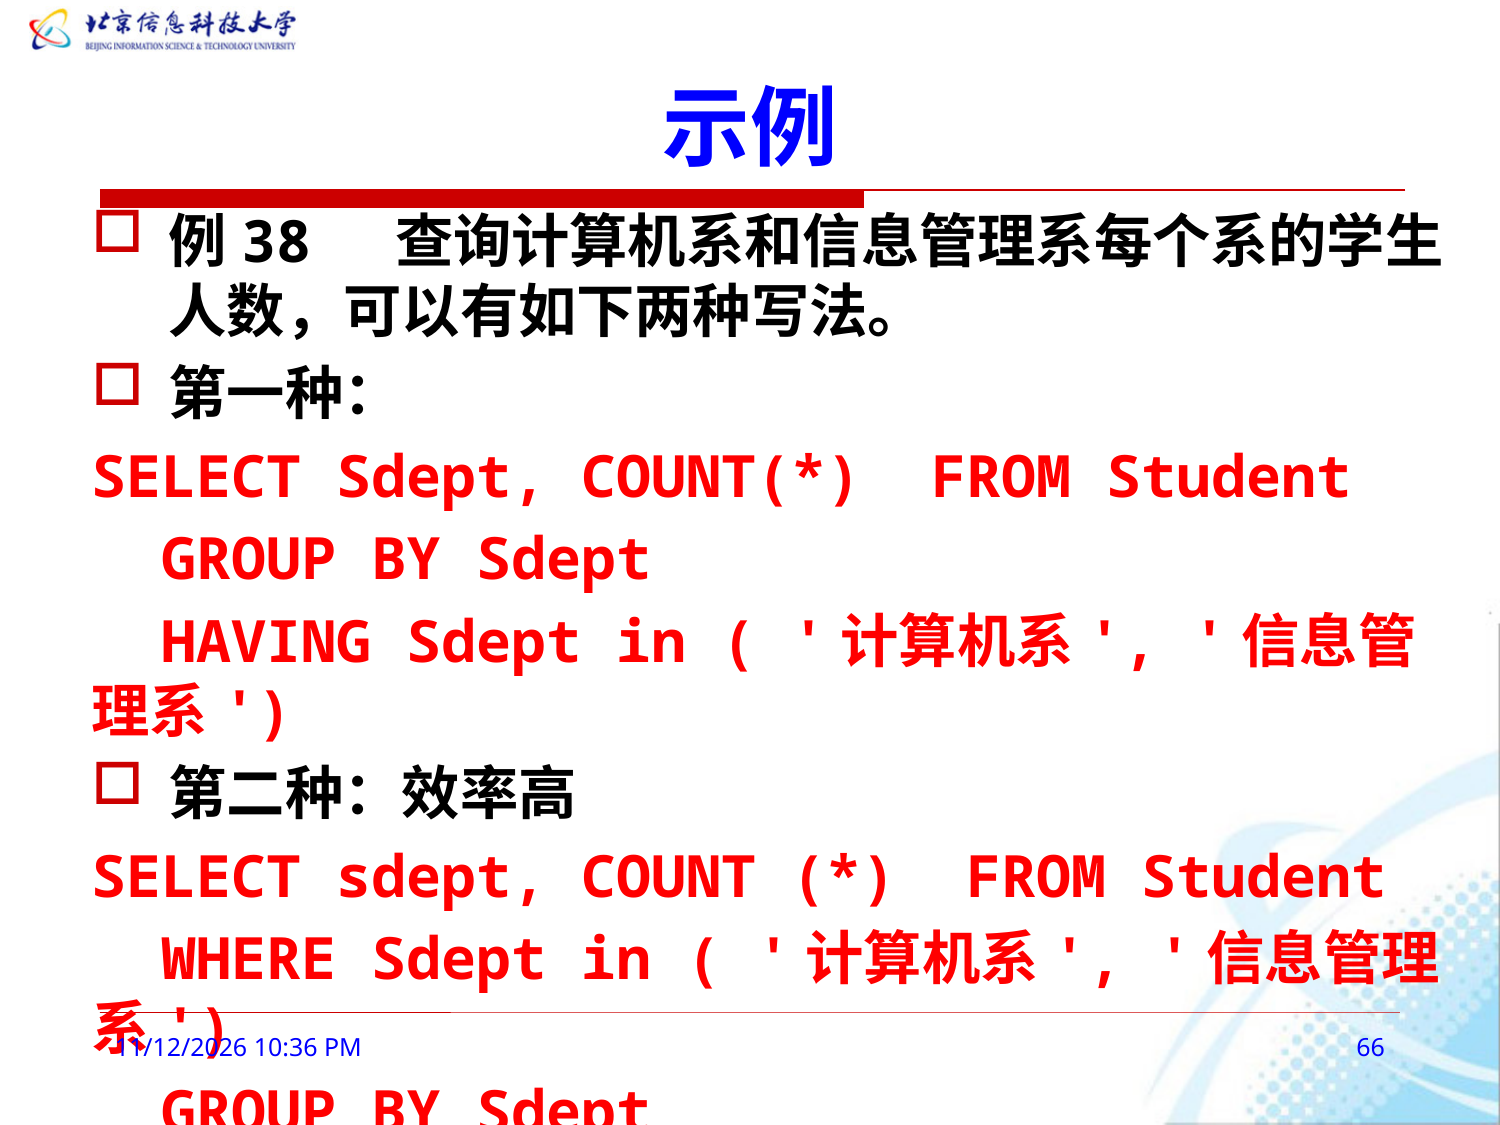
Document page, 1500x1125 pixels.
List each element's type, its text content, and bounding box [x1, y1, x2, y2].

slide_number 66 [1074, 1024, 1401, 1103]
list 例38 查询计算机系和信息管理系每个系的学生人数，可以有如下两种写法。 第一种： SELECT Sdept, COUNT(*) FROM Student GROUP BY Sdept HAVING Sdept in ( '计算机系', '信息管理系') 第二种：效率高 SELECT sdept, COUNT (*) FROM Student WHERE Sdept in ( '计算机系', '信息管理系') GROUP BY Sdept [76, 196, 1459, 1000]
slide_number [99, 1024, 432, 1103]
title 示例 [93, 49, 1407, 185]
picture [0, 0, 1500, 1125]
